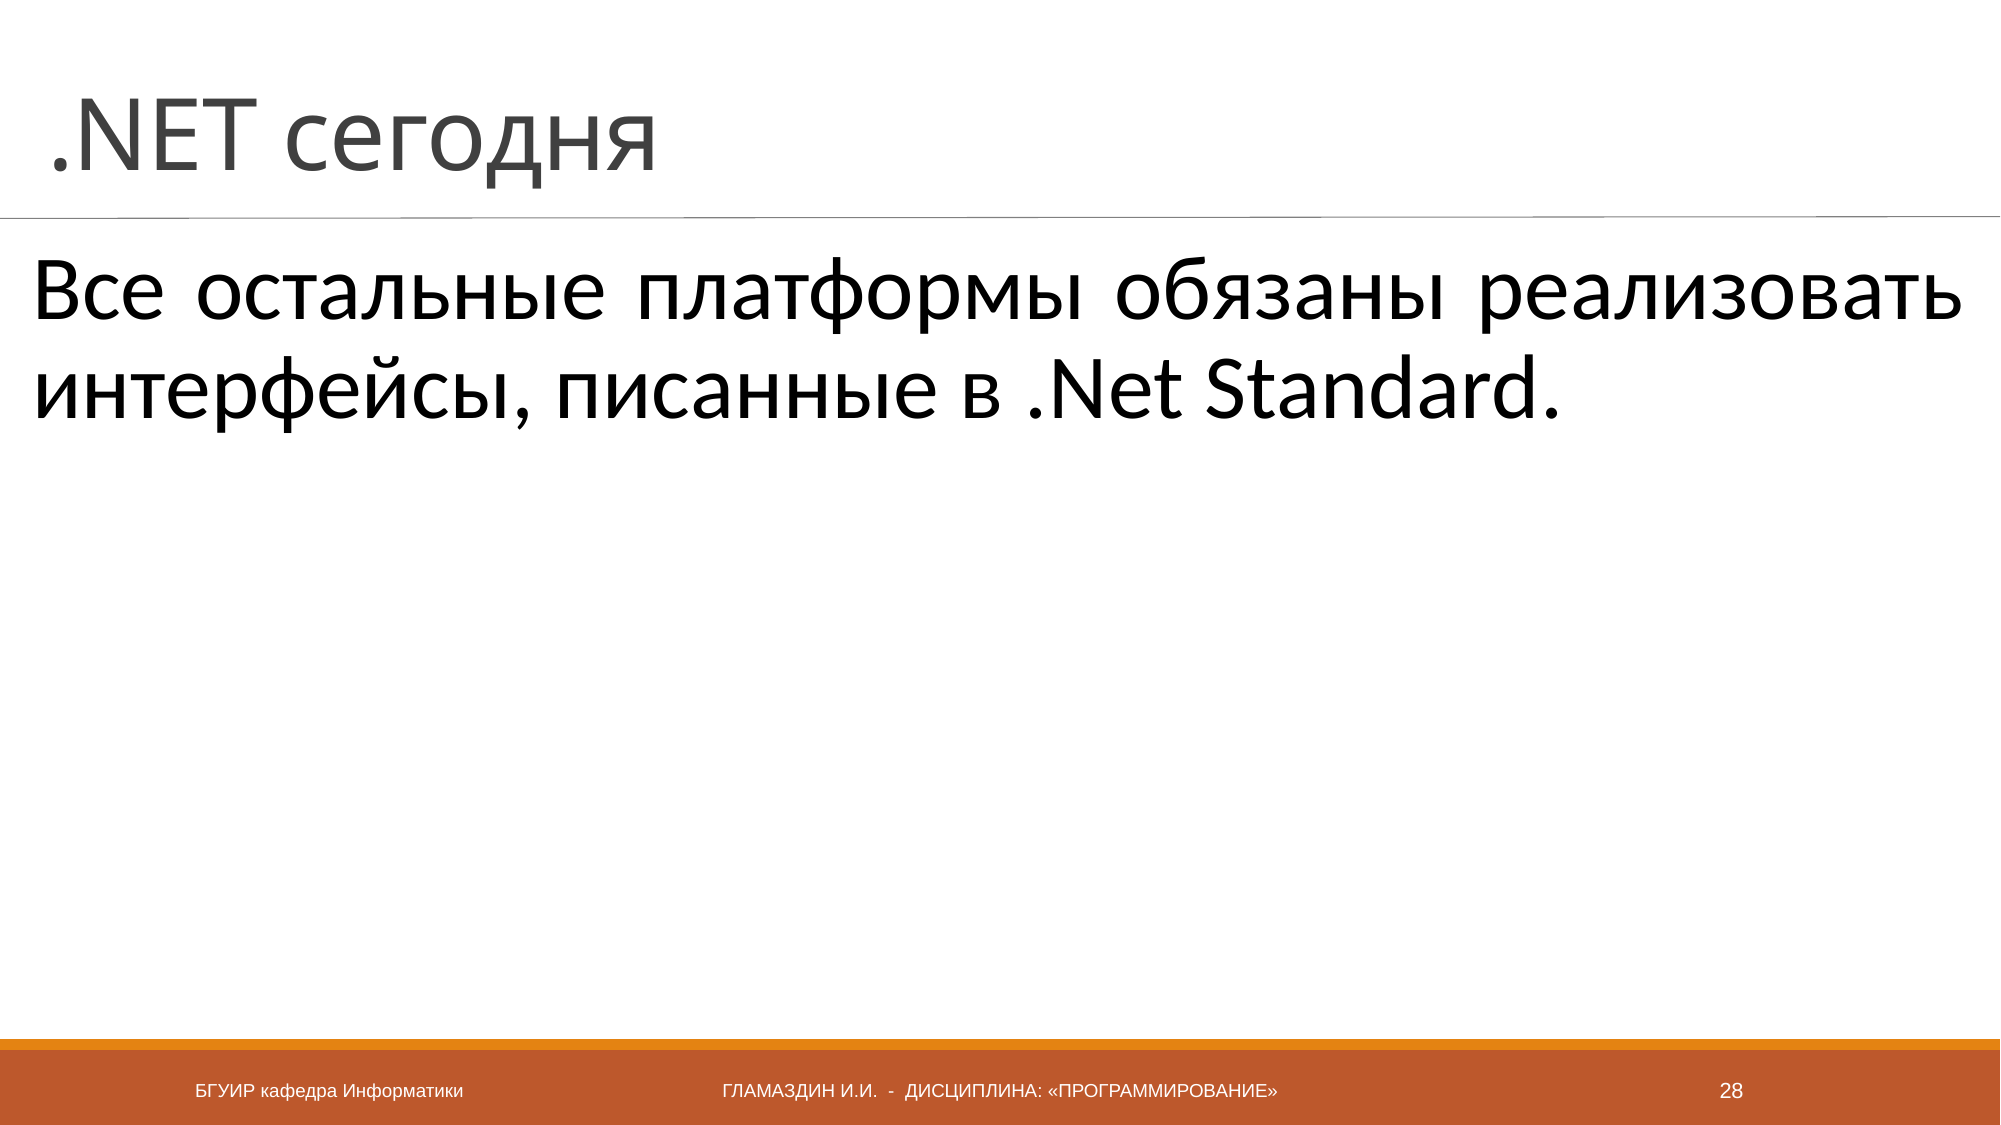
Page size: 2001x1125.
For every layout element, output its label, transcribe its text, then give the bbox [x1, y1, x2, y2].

list Все остальные платформы обязаны реализовать интерфейсы, писанные в .Net Standard. [32, 233, 1967, 1025]
footer Гламаздин и.и. - дисциплина: «Программирование» [604, 1059, 1396, 1120]
slide_number 28 [1624, 1059, 1840, 1120]
slide_number БГУИР кафедра Информатики [180, 1059, 586, 1120]
title .NET сегодня [32, 47, 1967, 198]
